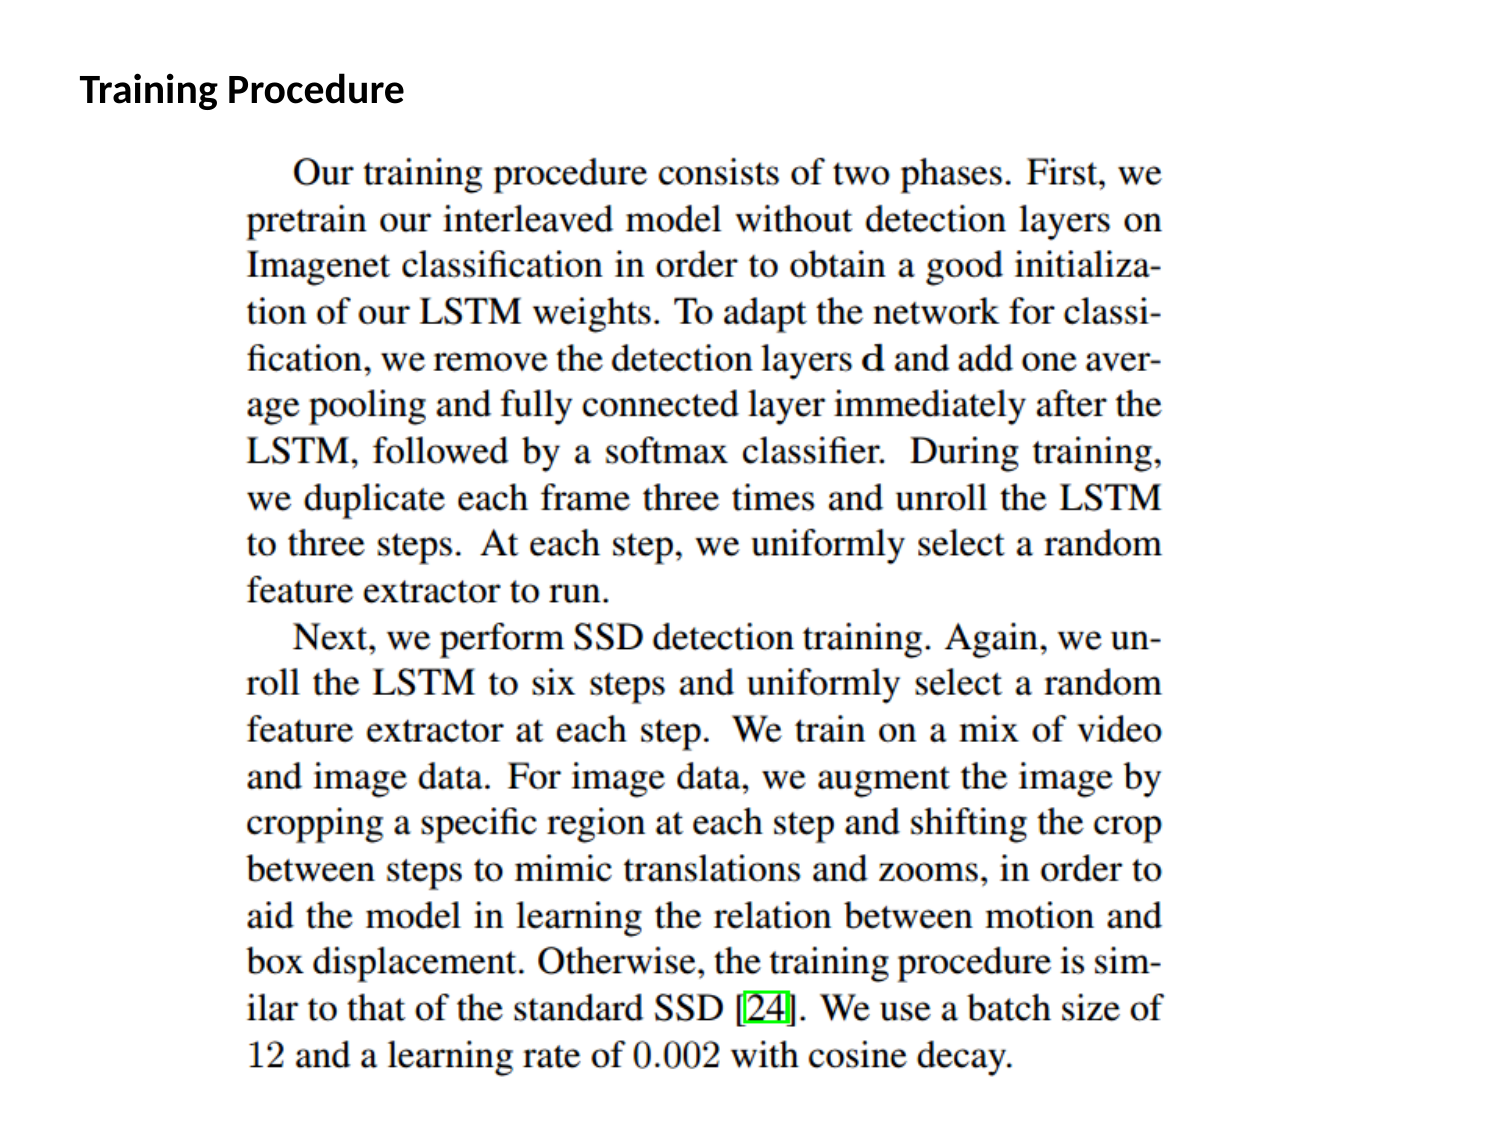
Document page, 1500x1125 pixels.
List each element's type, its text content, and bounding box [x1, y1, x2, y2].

picture [229, 155, 1262, 1080]
text_box Training Procedure [64, 54, 491, 120]
